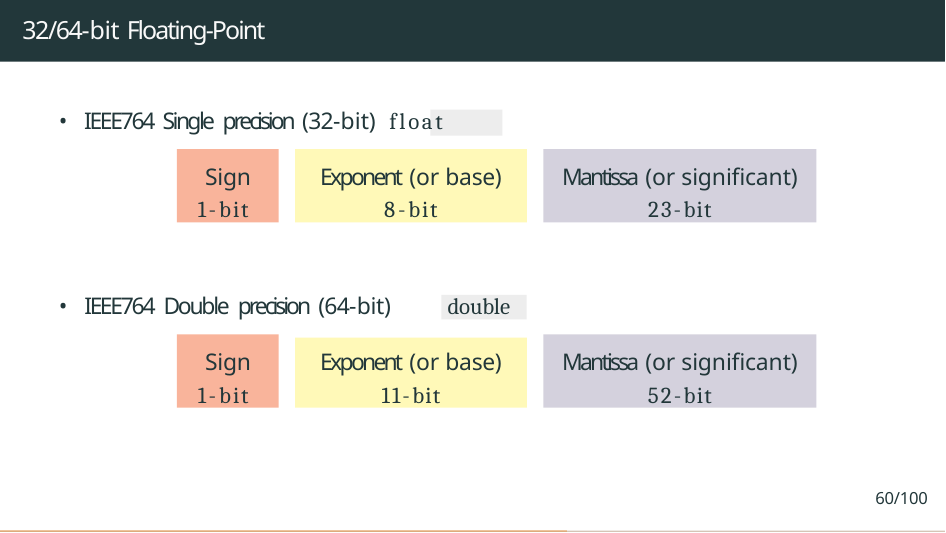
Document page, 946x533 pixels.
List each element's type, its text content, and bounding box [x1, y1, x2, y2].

title 32/64-bit Floating-Point [20, 12, 304, 104]
text_box Sign 1-bit [176, 334, 279, 408]
text_box IEEE764 Double precision (64-bit) [56, 289, 436, 320]
text_box Mantissa (or significant) 23-bit [543, 149, 817, 223]
text_box IEEE764 Single precision (32-bit) float [56, 104, 503, 134]
text_box Sign 1-bit [176, 149, 279, 223]
text_box Exponent (or base) 11-bit [295, 337, 527, 408]
text_box double [441, 294, 527, 320]
text_box Exponent (or base) 8-bit [295, 149, 527, 223]
slide_number 60/100 [869, 483, 931, 529]
text_box Mantissa (or significant) 52-bit [543, 334, 817, 408]
